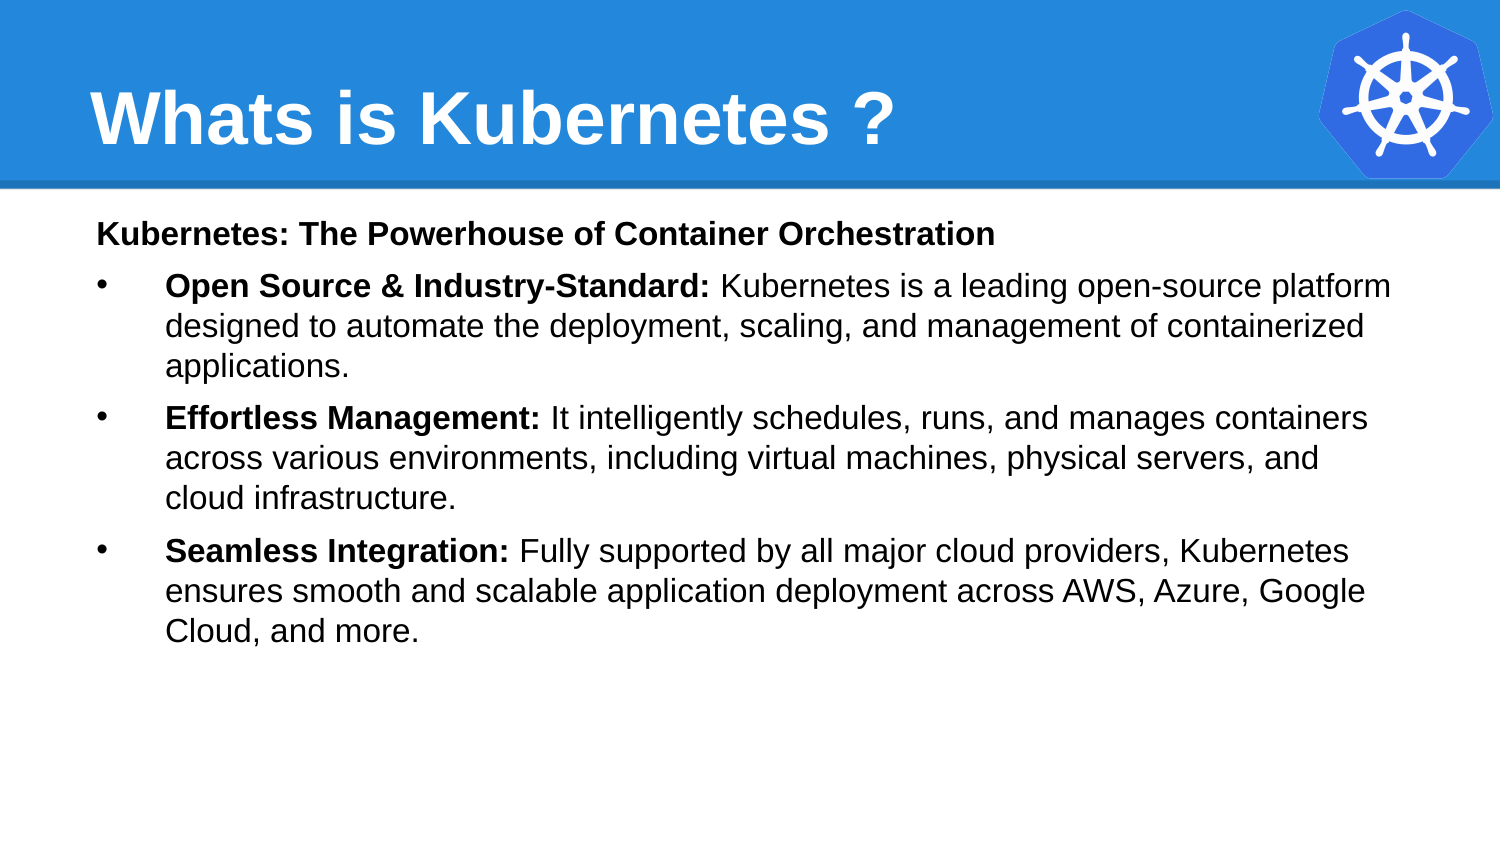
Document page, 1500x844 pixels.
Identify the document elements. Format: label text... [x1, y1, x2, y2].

picture [1318, 7, 1494, 182]
list Kubernetes: The Powerhouse of Container Orchestration Open Source & Industry-Standard: Kubernetes is a leading open-source platform designed to automate the deployment, scaling, and management of containerized applications. Effortless Management: It intelligently schedules, runs, and manages containers across various environments, including virtual machines, physical servers, and cloud infrastructure. Seamless Integration: Fully supported by all major cloud providers, Kubernetes ensures smooth and scalable application deployment across AWS, Azure, Google Cloud, and more. [75, 196, 1425, 808]
title Whats is Kubernetes ? [75, 33, 1425, 175]
